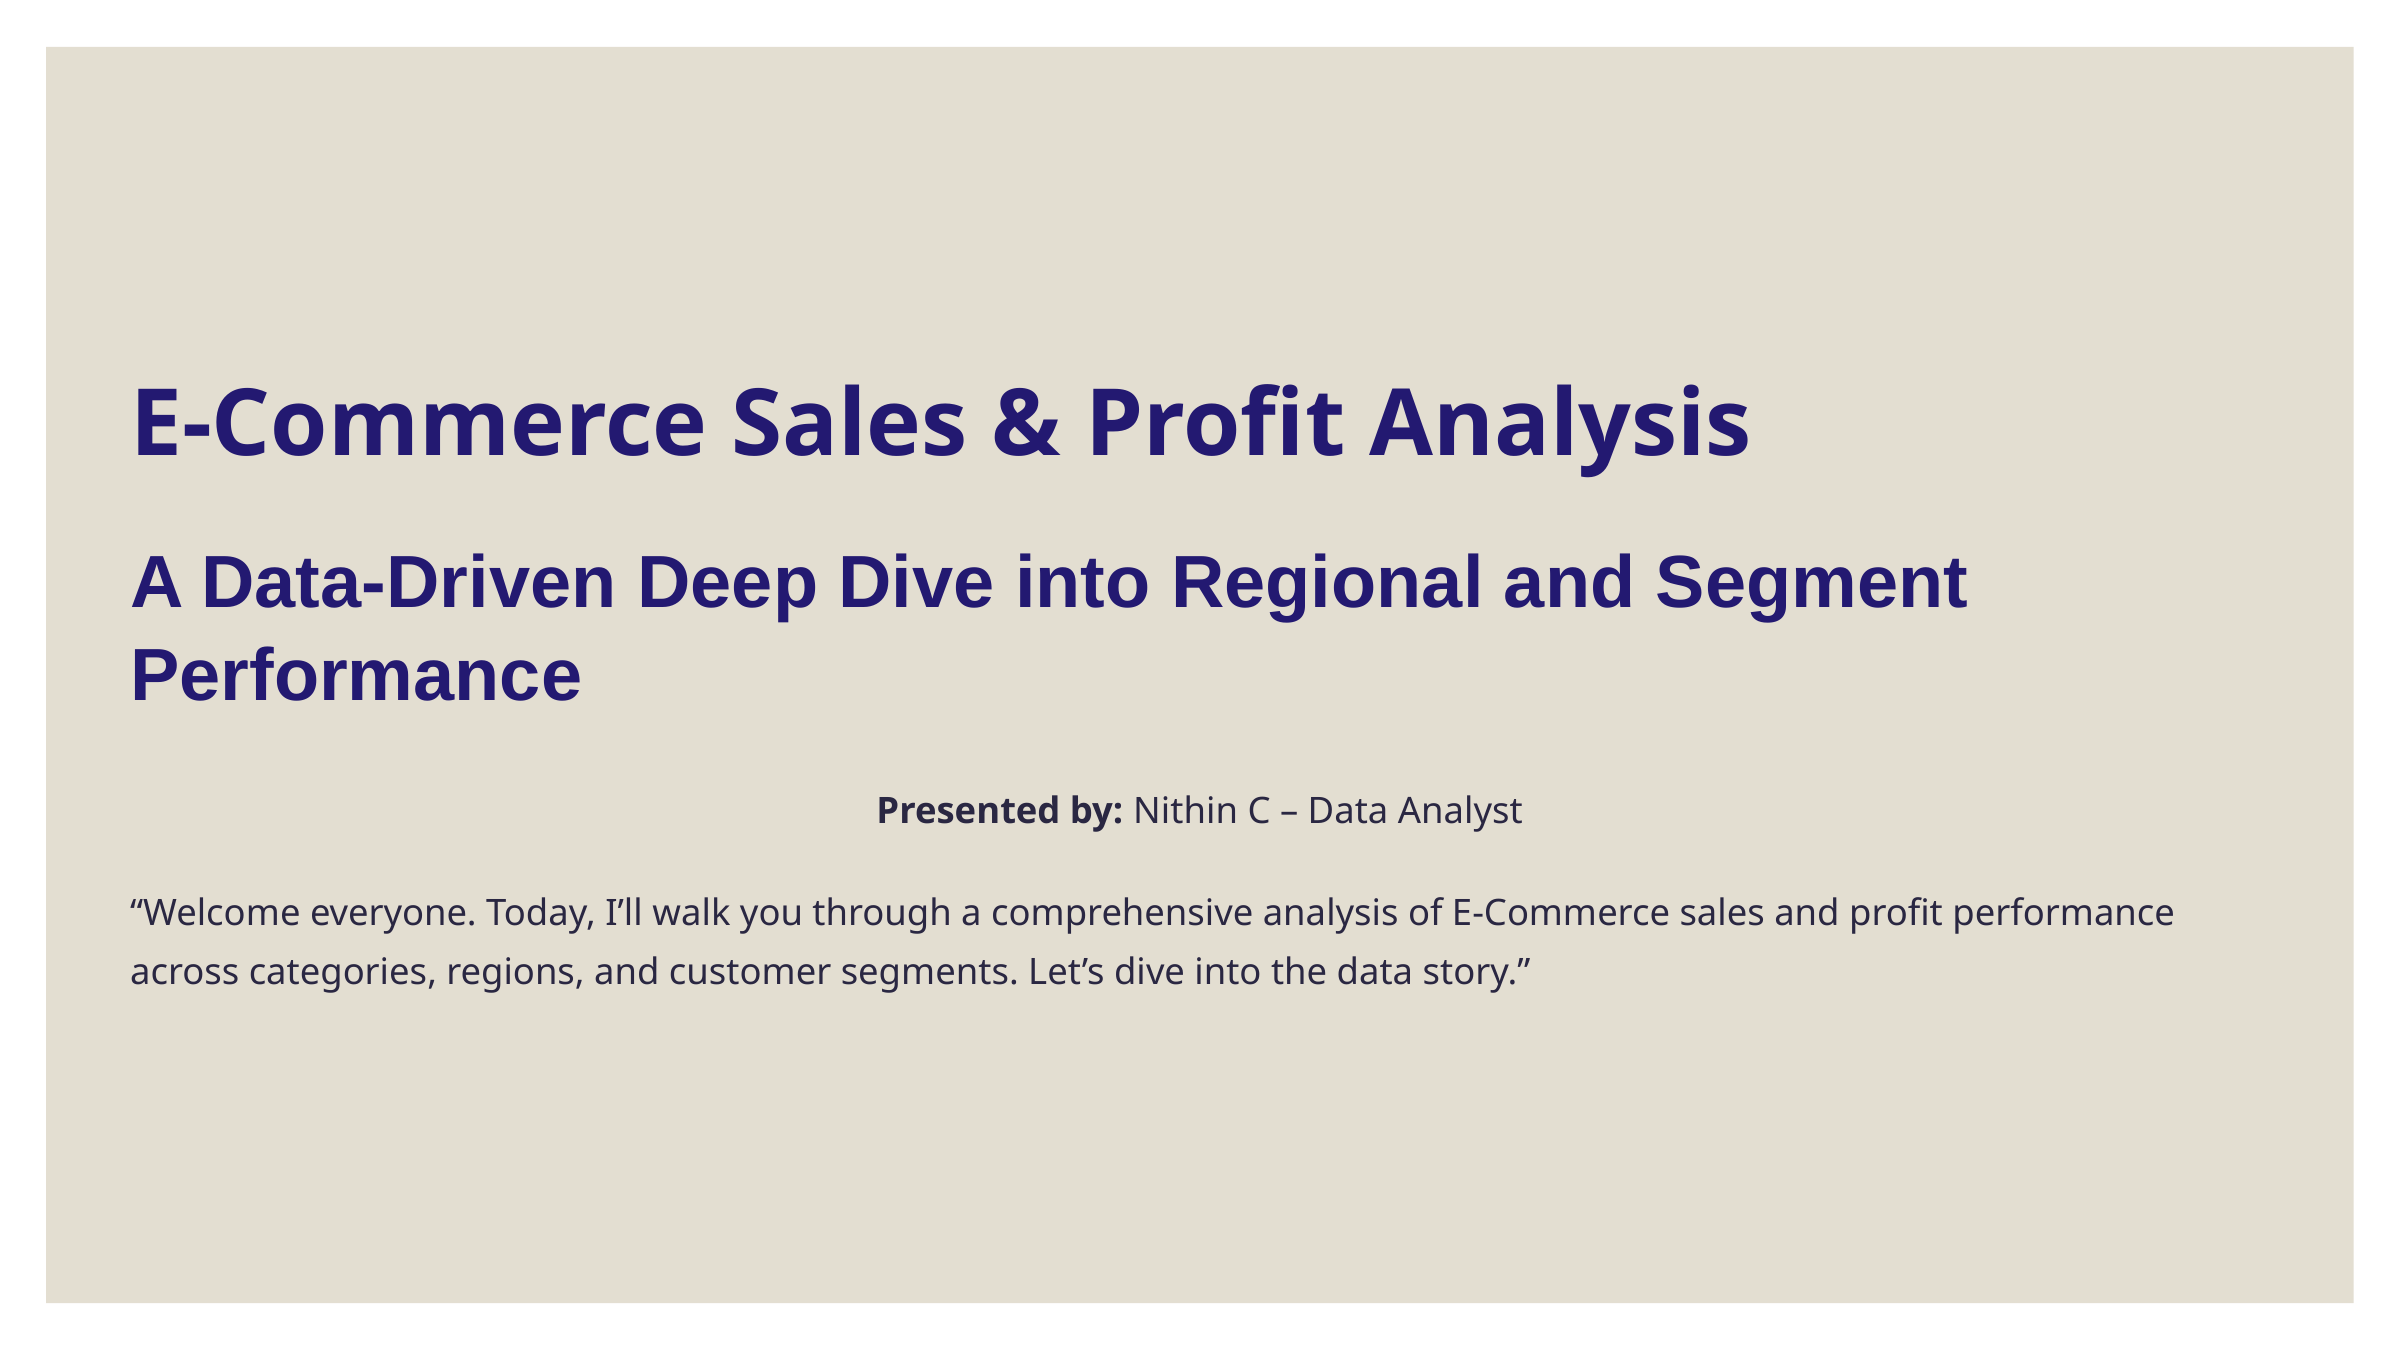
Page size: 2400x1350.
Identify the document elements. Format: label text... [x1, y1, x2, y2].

text_box “Welcome everyone. Today, I’ll walk you through a comprehensive analysis of E-Commerce sales and profit performance across categories, regions, and customer segments. Let’s dive into the data story.” [130, 873, 2270, 993]
text_box Presented by: Nithin C – Data Analyst [130, 771, 2270, 832]
text_box E-Commerce Sales & Profit Analysis [130, 357, 1686, 475]
text_box A Data-Driven Deep Dive into Regional and Segment Performance [130, 529, 2270, 716]
